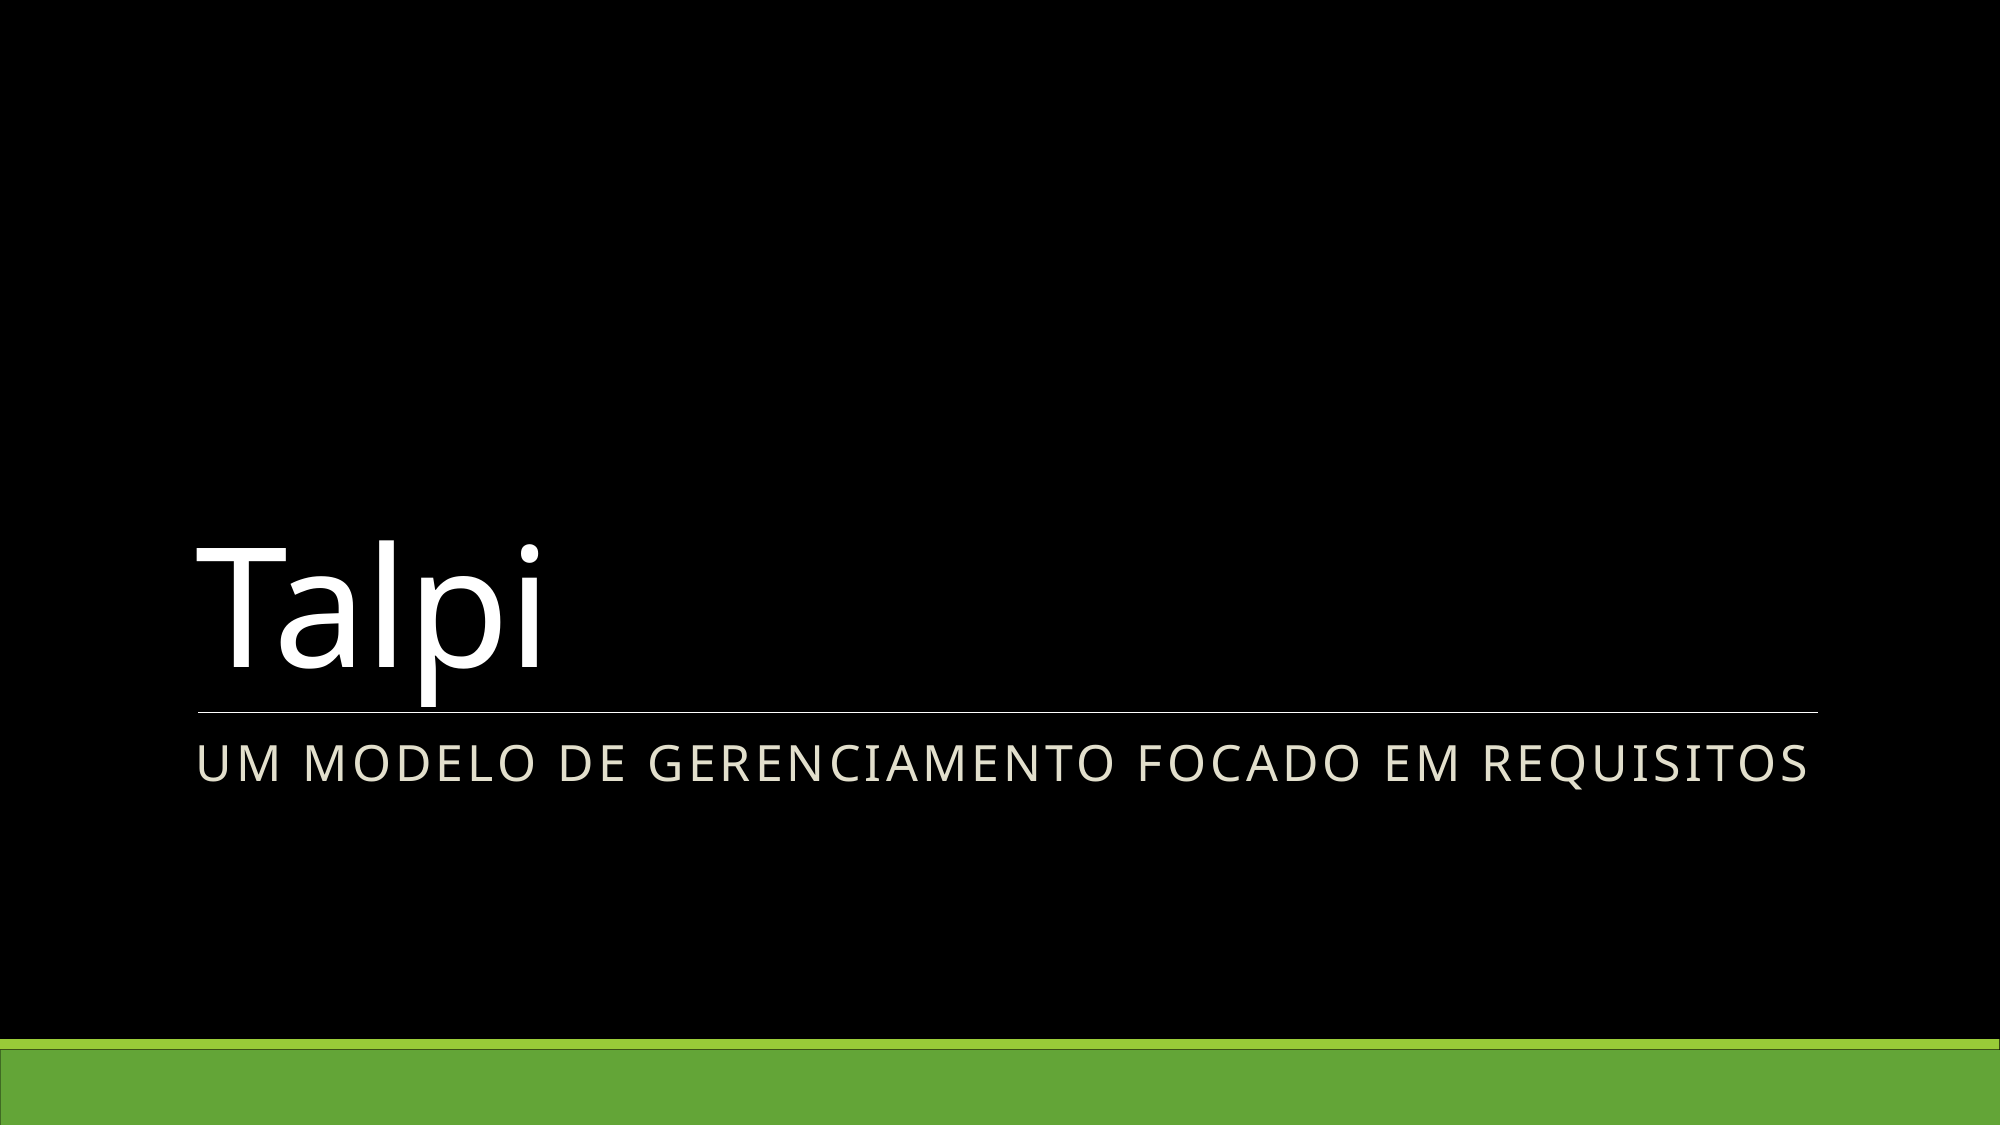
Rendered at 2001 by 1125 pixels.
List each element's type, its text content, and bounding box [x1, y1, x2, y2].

subtitle Um Modelo de Gerenciamento Focado em Requisitos [180, 730, 1831, 919]
title Talpi [180, 124, 1830, 710]
